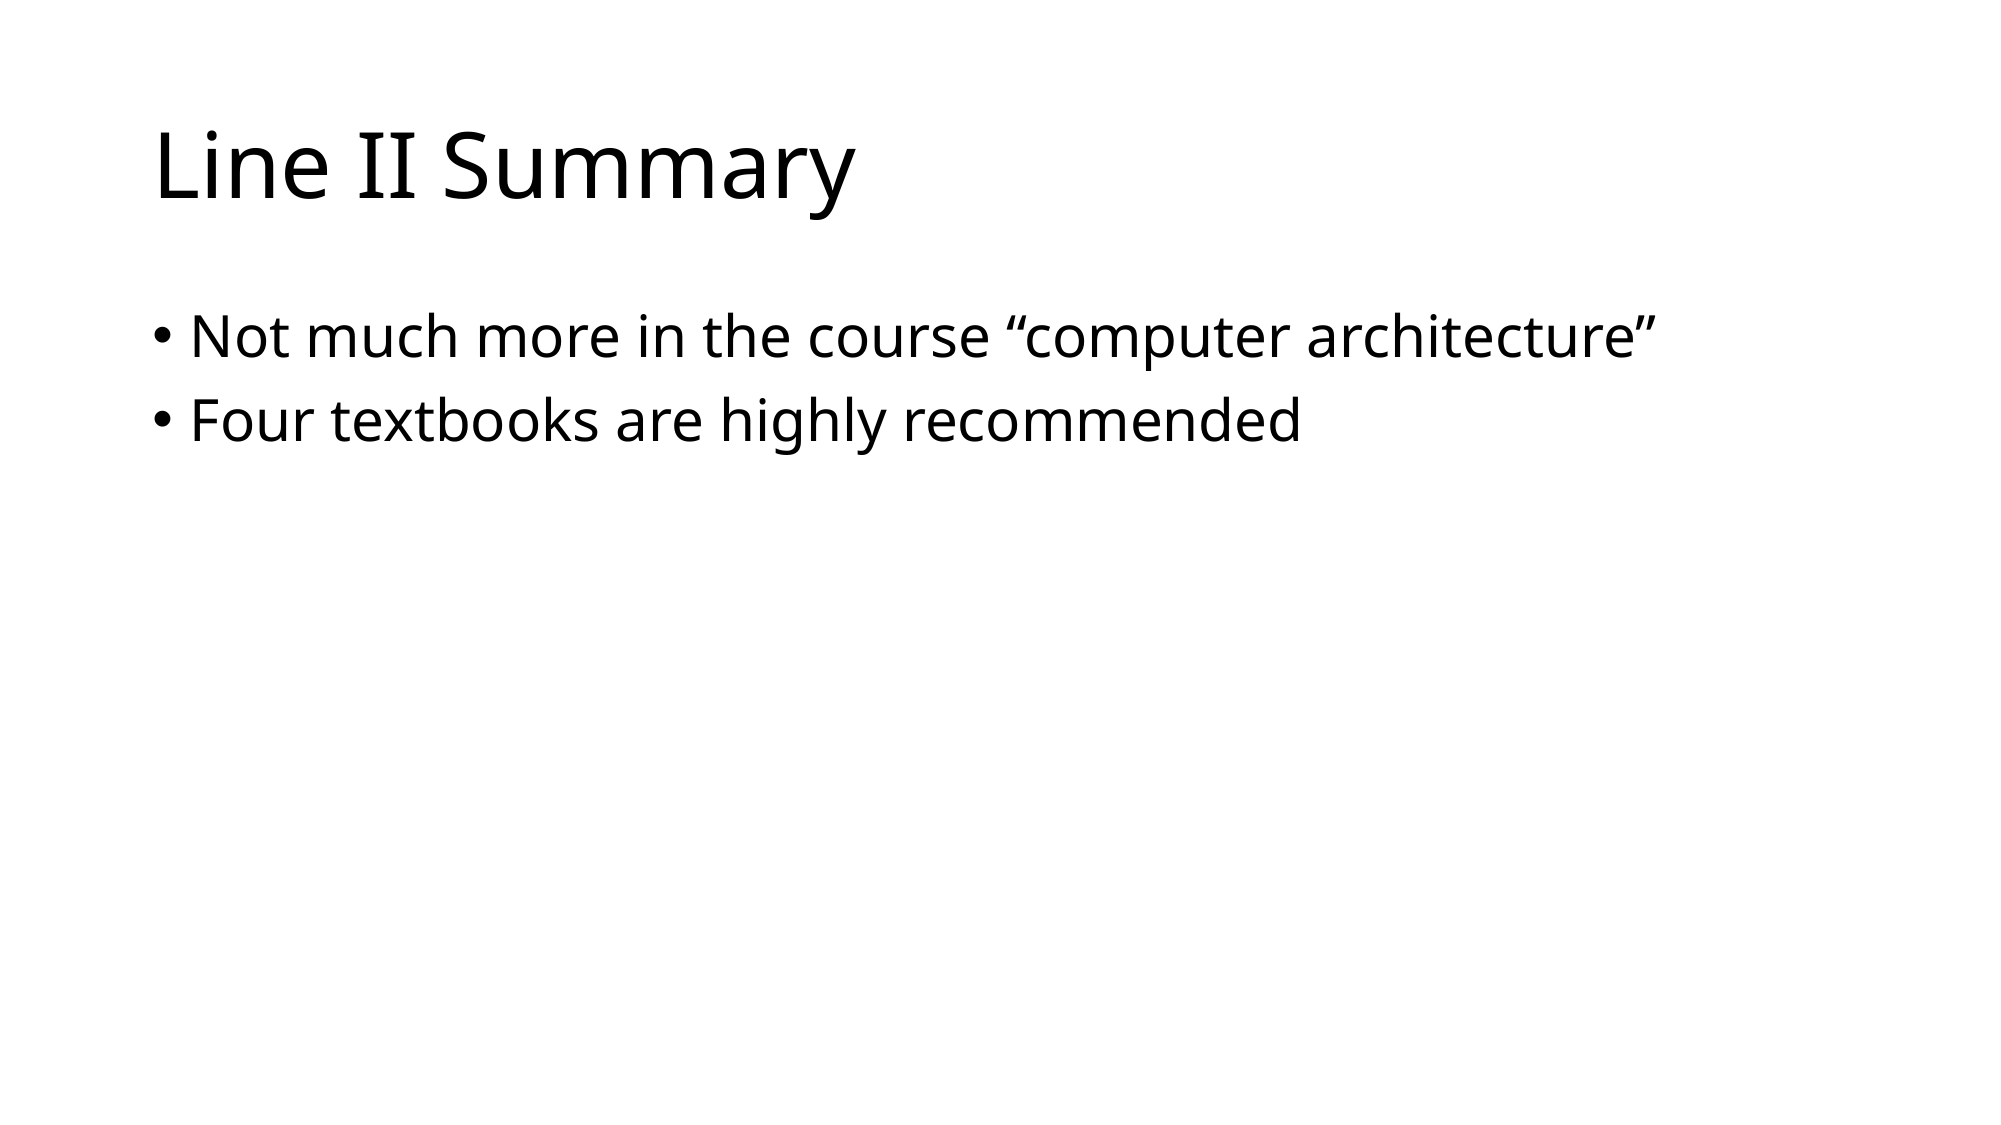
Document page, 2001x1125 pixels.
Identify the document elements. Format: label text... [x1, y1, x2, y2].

list Not much more in the course “computer architecture” Four textbooks are highly recommended [137, 299, 1863, 1014]
title Line II Summary [137, 59, 1863, 278]
